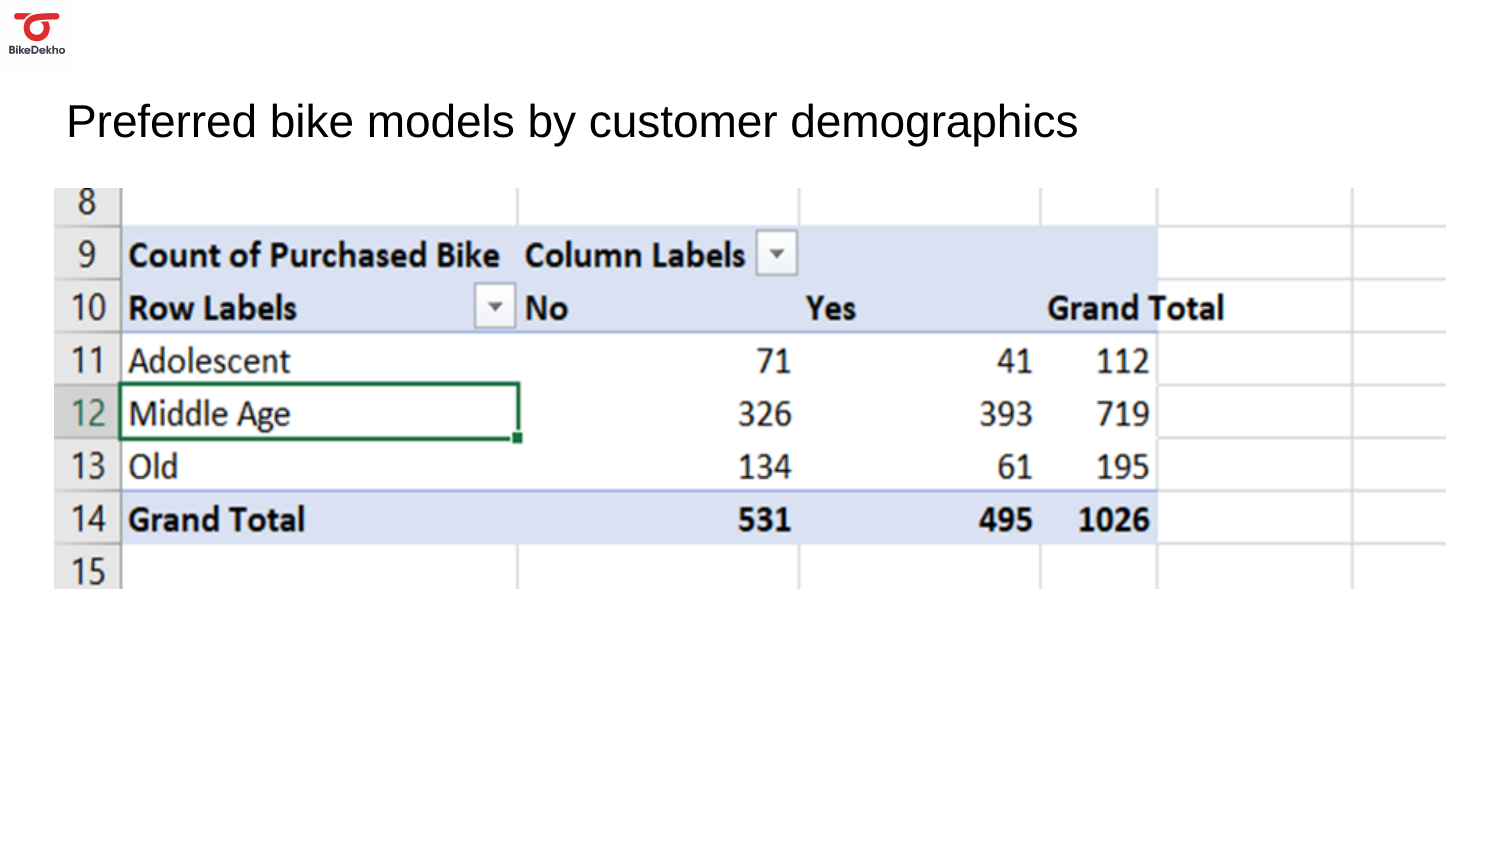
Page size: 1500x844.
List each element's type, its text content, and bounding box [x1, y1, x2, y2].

picture [0, 0, 74, 74]
title Preferred bike models by customer demographics [51, 72, 1449, 167]
picture [54, 188, 1446, 590]
